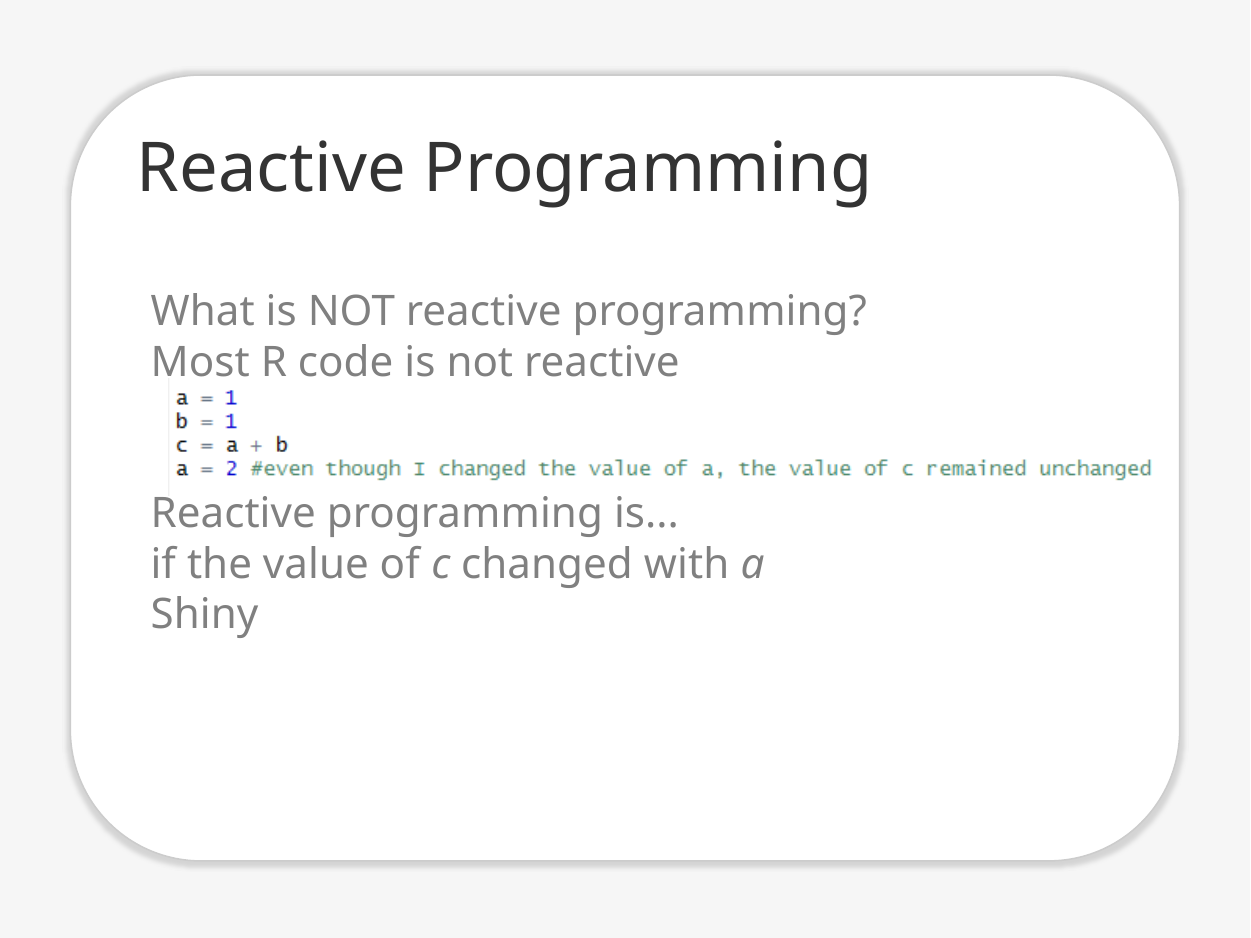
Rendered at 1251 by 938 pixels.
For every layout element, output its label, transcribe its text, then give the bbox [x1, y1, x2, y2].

text_box Reactive Programming [121, 115, 1129, 213]
text_box What is NOT reactive programming? Most R code is not reactive Reactive programming is... if the value of c changed with a Shiny [135, 276, 1127, 746]
picture [168, 377, 1163, 496]
text_box [70, 75, 1180, 861]
